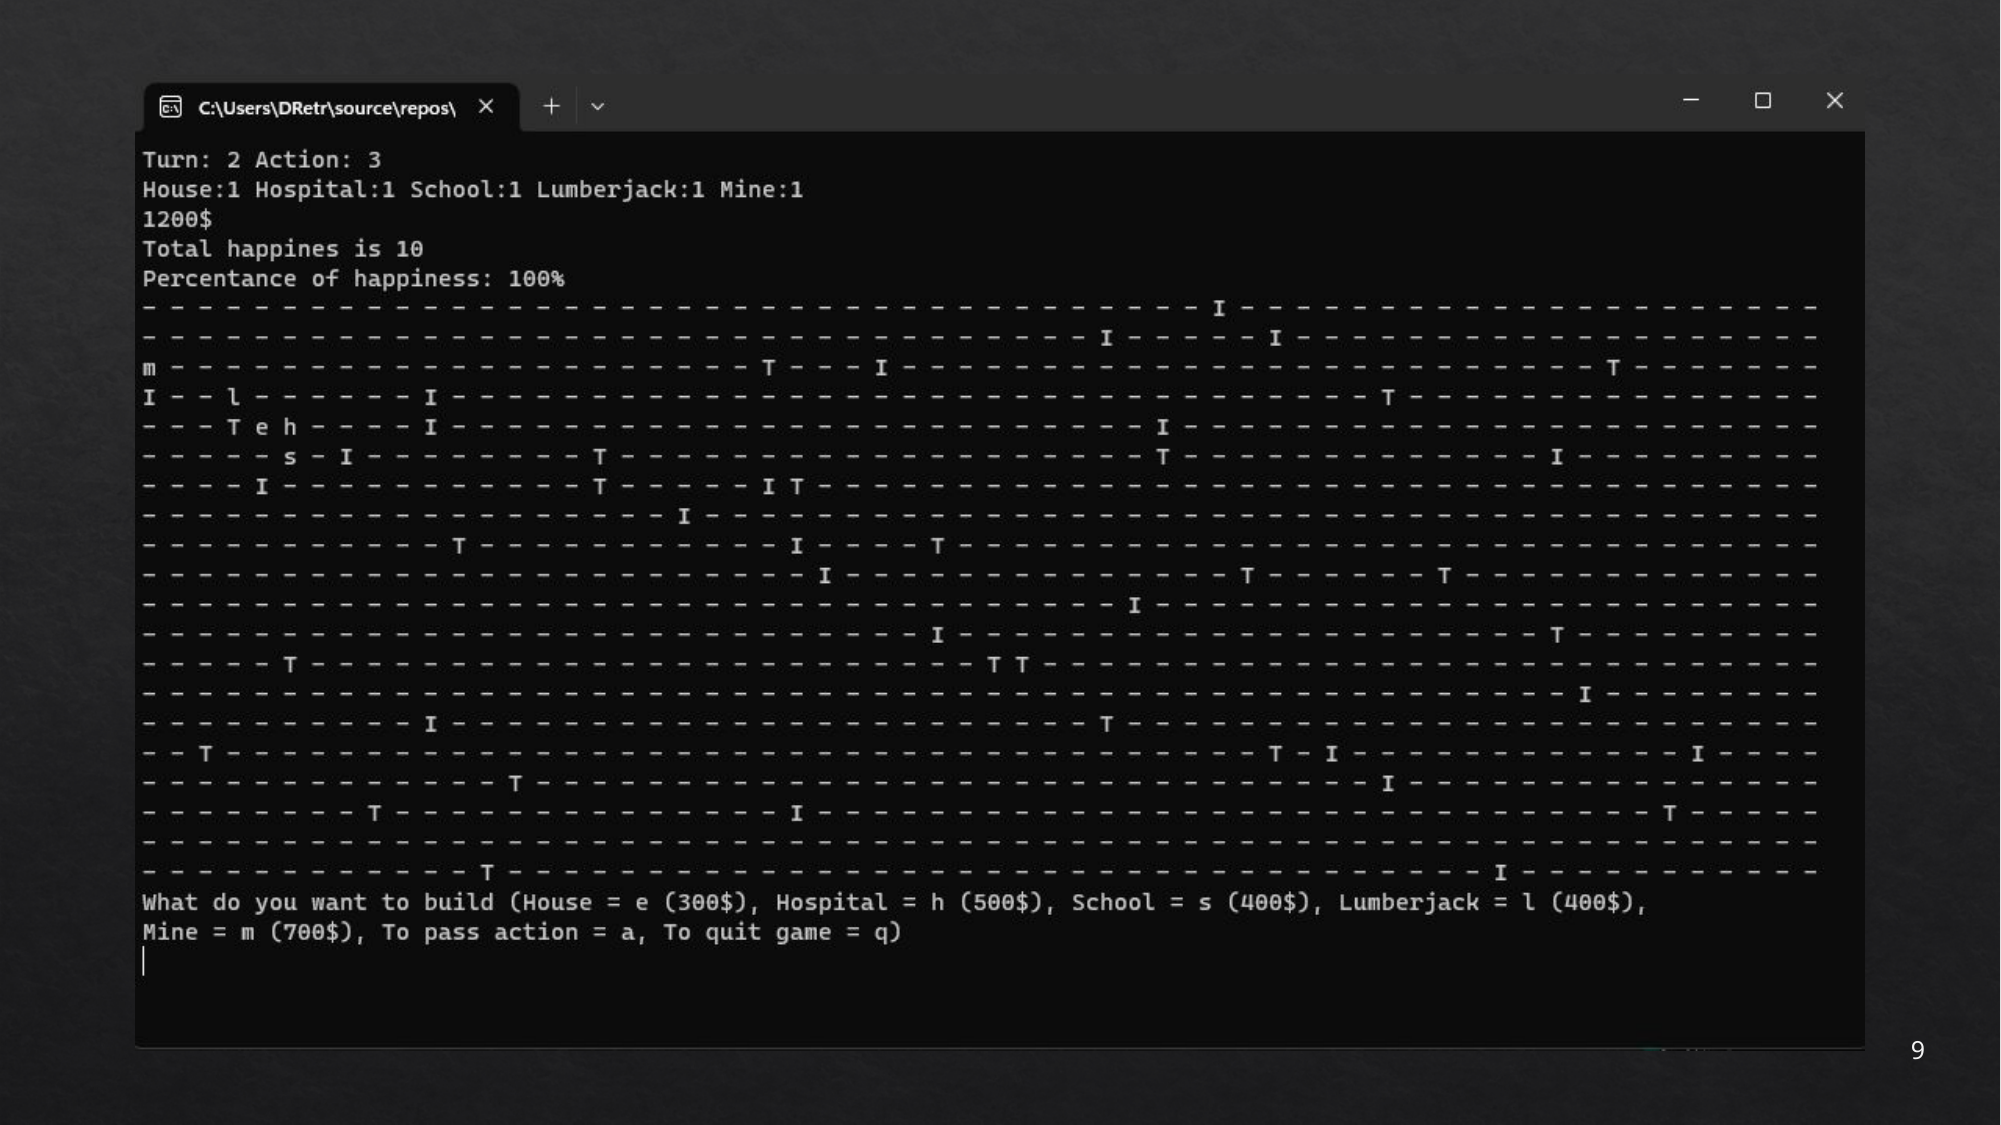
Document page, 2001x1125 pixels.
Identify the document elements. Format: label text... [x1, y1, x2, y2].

slide_number 9 [1816, 1021, 1941, 1082]
picture [135, 73, 1865, 1051]
